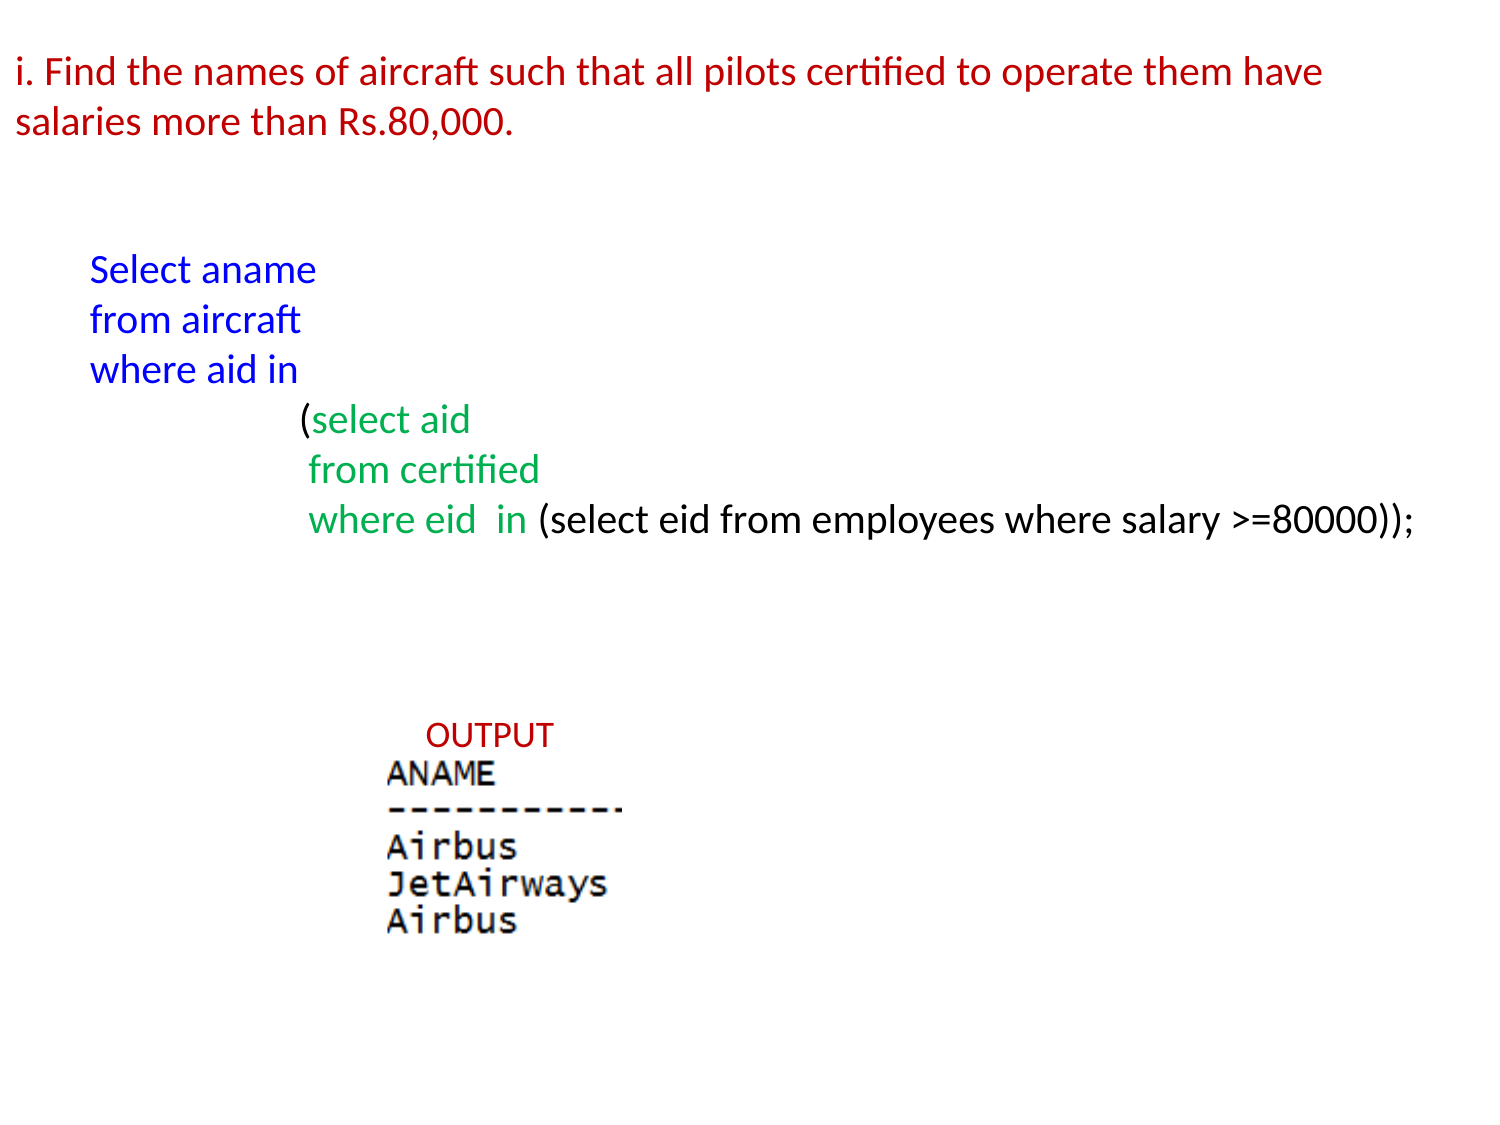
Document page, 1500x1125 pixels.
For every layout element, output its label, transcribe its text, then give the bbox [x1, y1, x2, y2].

picture [386, 749, 622, 944]
title i. Find the names of aircraft such that all pilots certified to operate them have salaries more than Rs.80,000. [0, 0, 1350, 188]
text_box OUTPUT [410, 703, 570, 748]
text_box Select aname from aircraft where aid in (select aid from certified where eid in (select eid from employees where salary >=80000)); [75, 234, 1431, 550]
